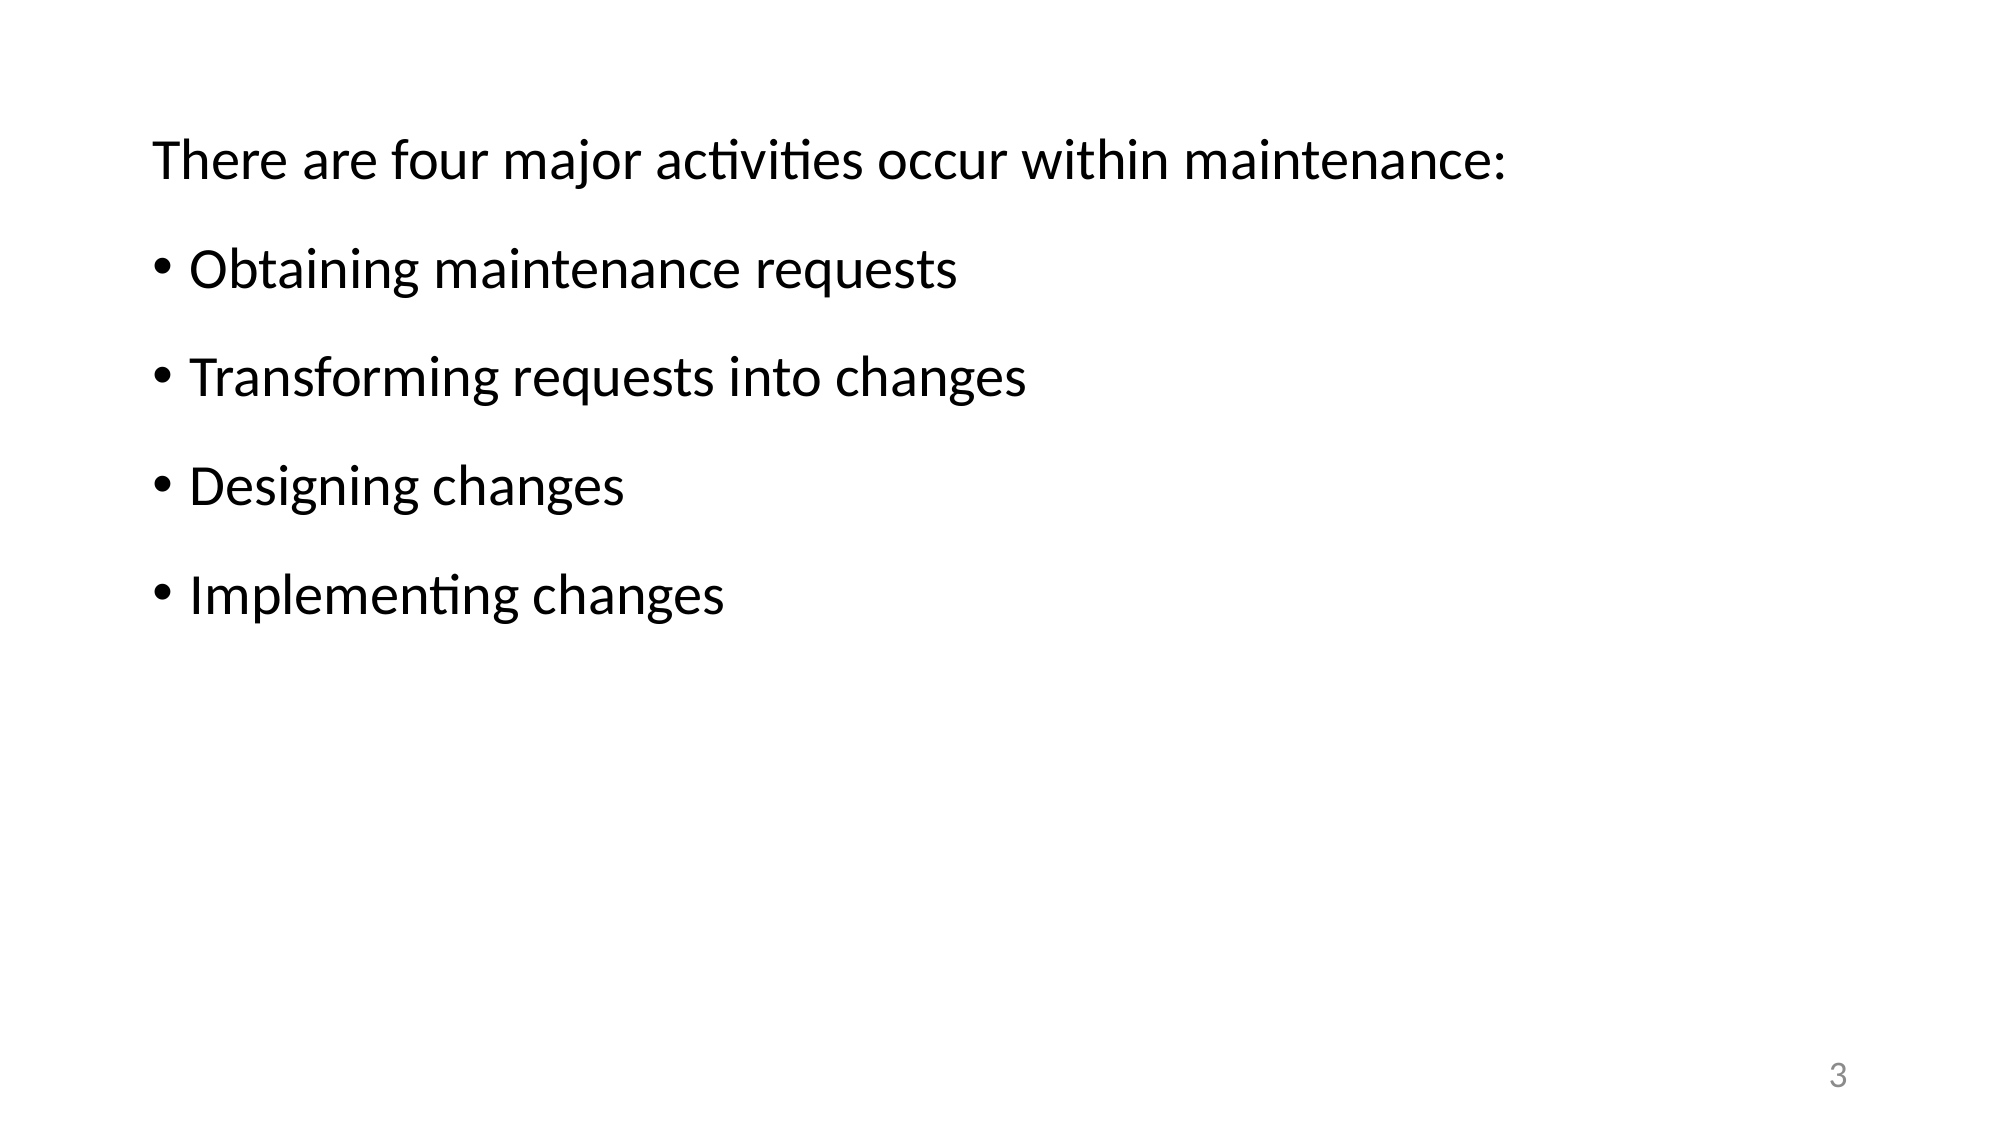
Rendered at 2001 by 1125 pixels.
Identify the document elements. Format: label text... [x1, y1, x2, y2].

list There are four major activities occur within maintenance: Obtaining maintenance requests Transforming requests into changes Designing changes Implementing changes [137, 121, 1863, 1022]
slide_number 3 [1412, 1042, 1863, 1103]
